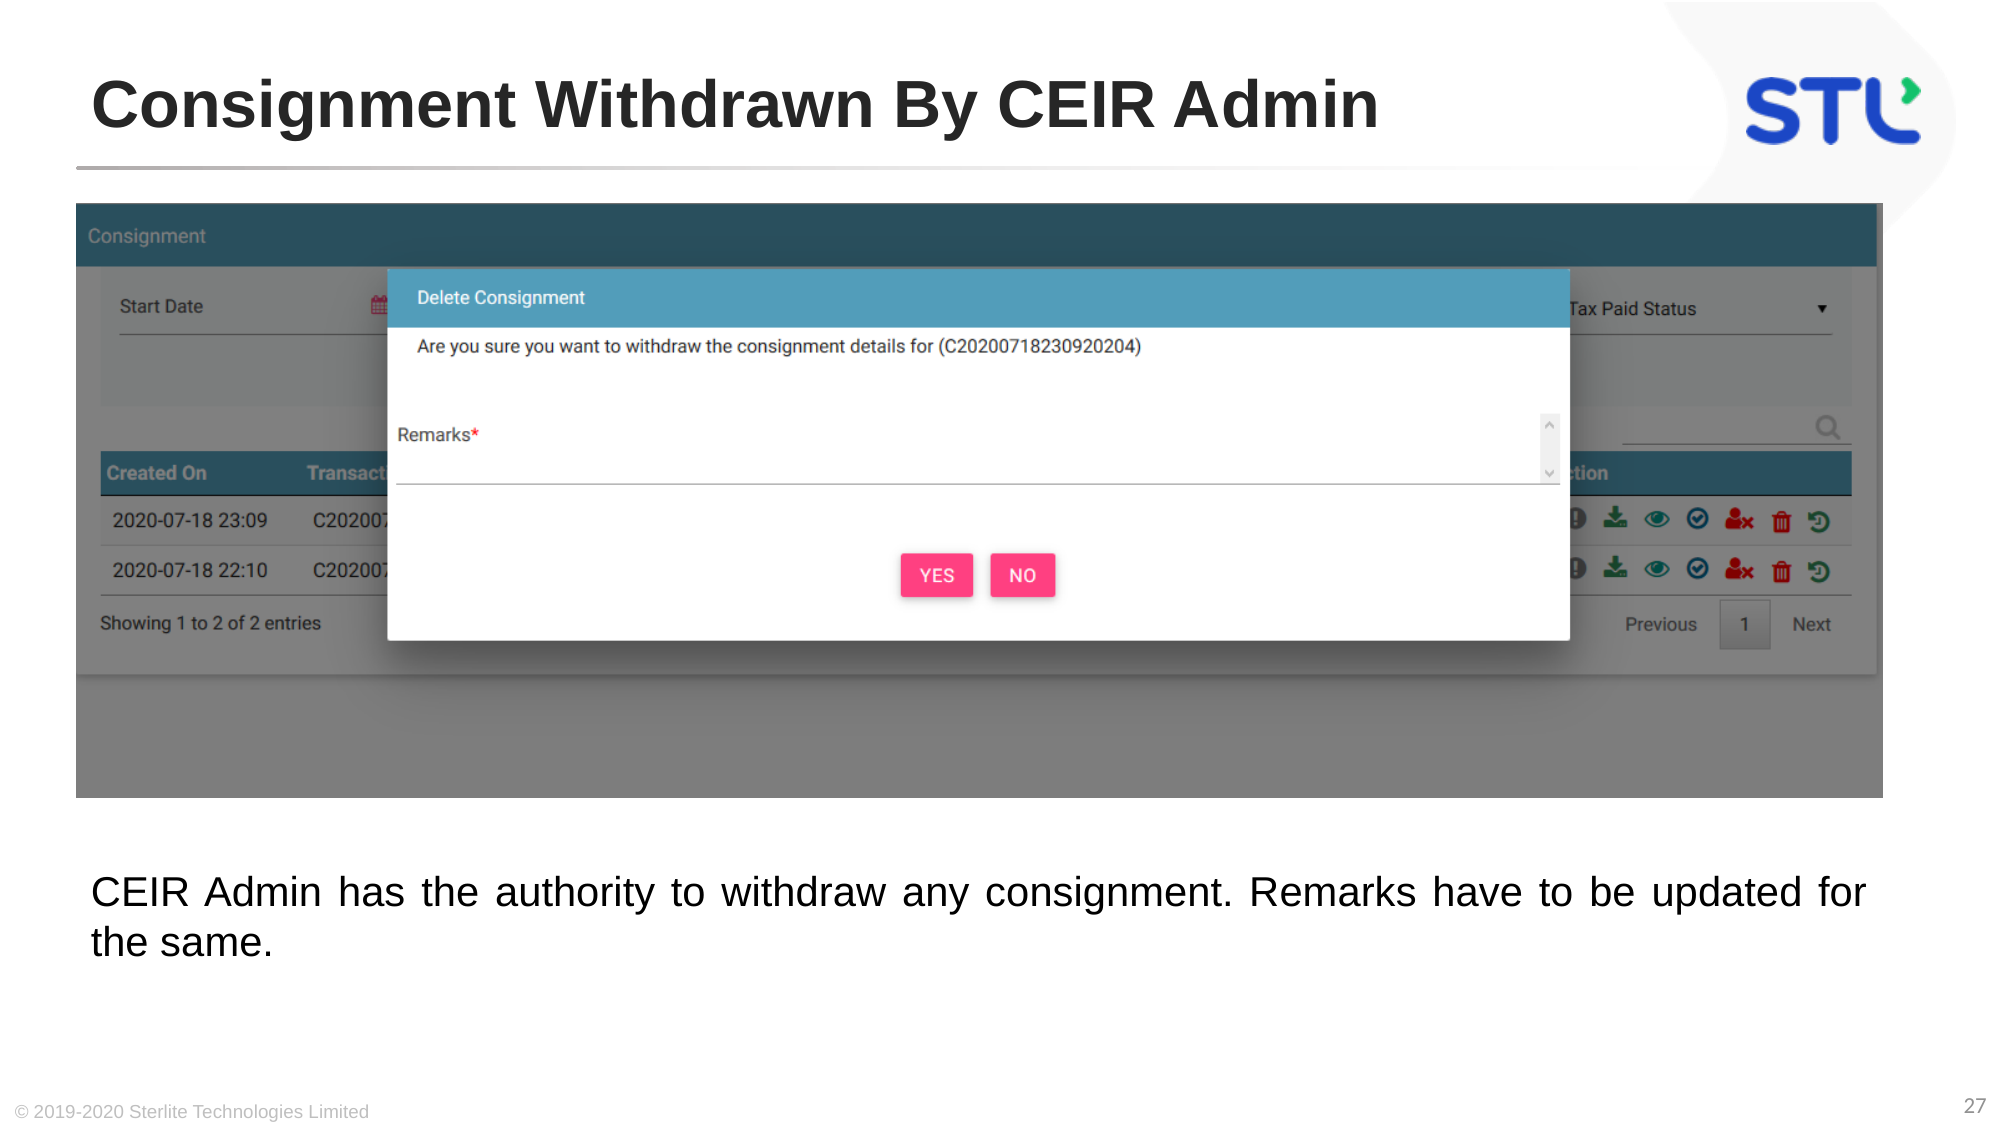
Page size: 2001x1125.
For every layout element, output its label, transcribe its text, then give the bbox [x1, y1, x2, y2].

text_box CEIR Admin has the authority to withdraw any consignment. Remarks have to be updated for the same. [76, 857, 1883, 973]
slide_number 27 [1955, 1083, 1997, 1122]
title Consignment Withdrawn By CEIR Admin [76, 35, 1564, 167]
picture [1746, 77, 1921, 145]
picture [75, 203, 1884, 799]
footer © 2019-2020 Sterlite Technologies Limited [0, 1083, 455, 1125]
